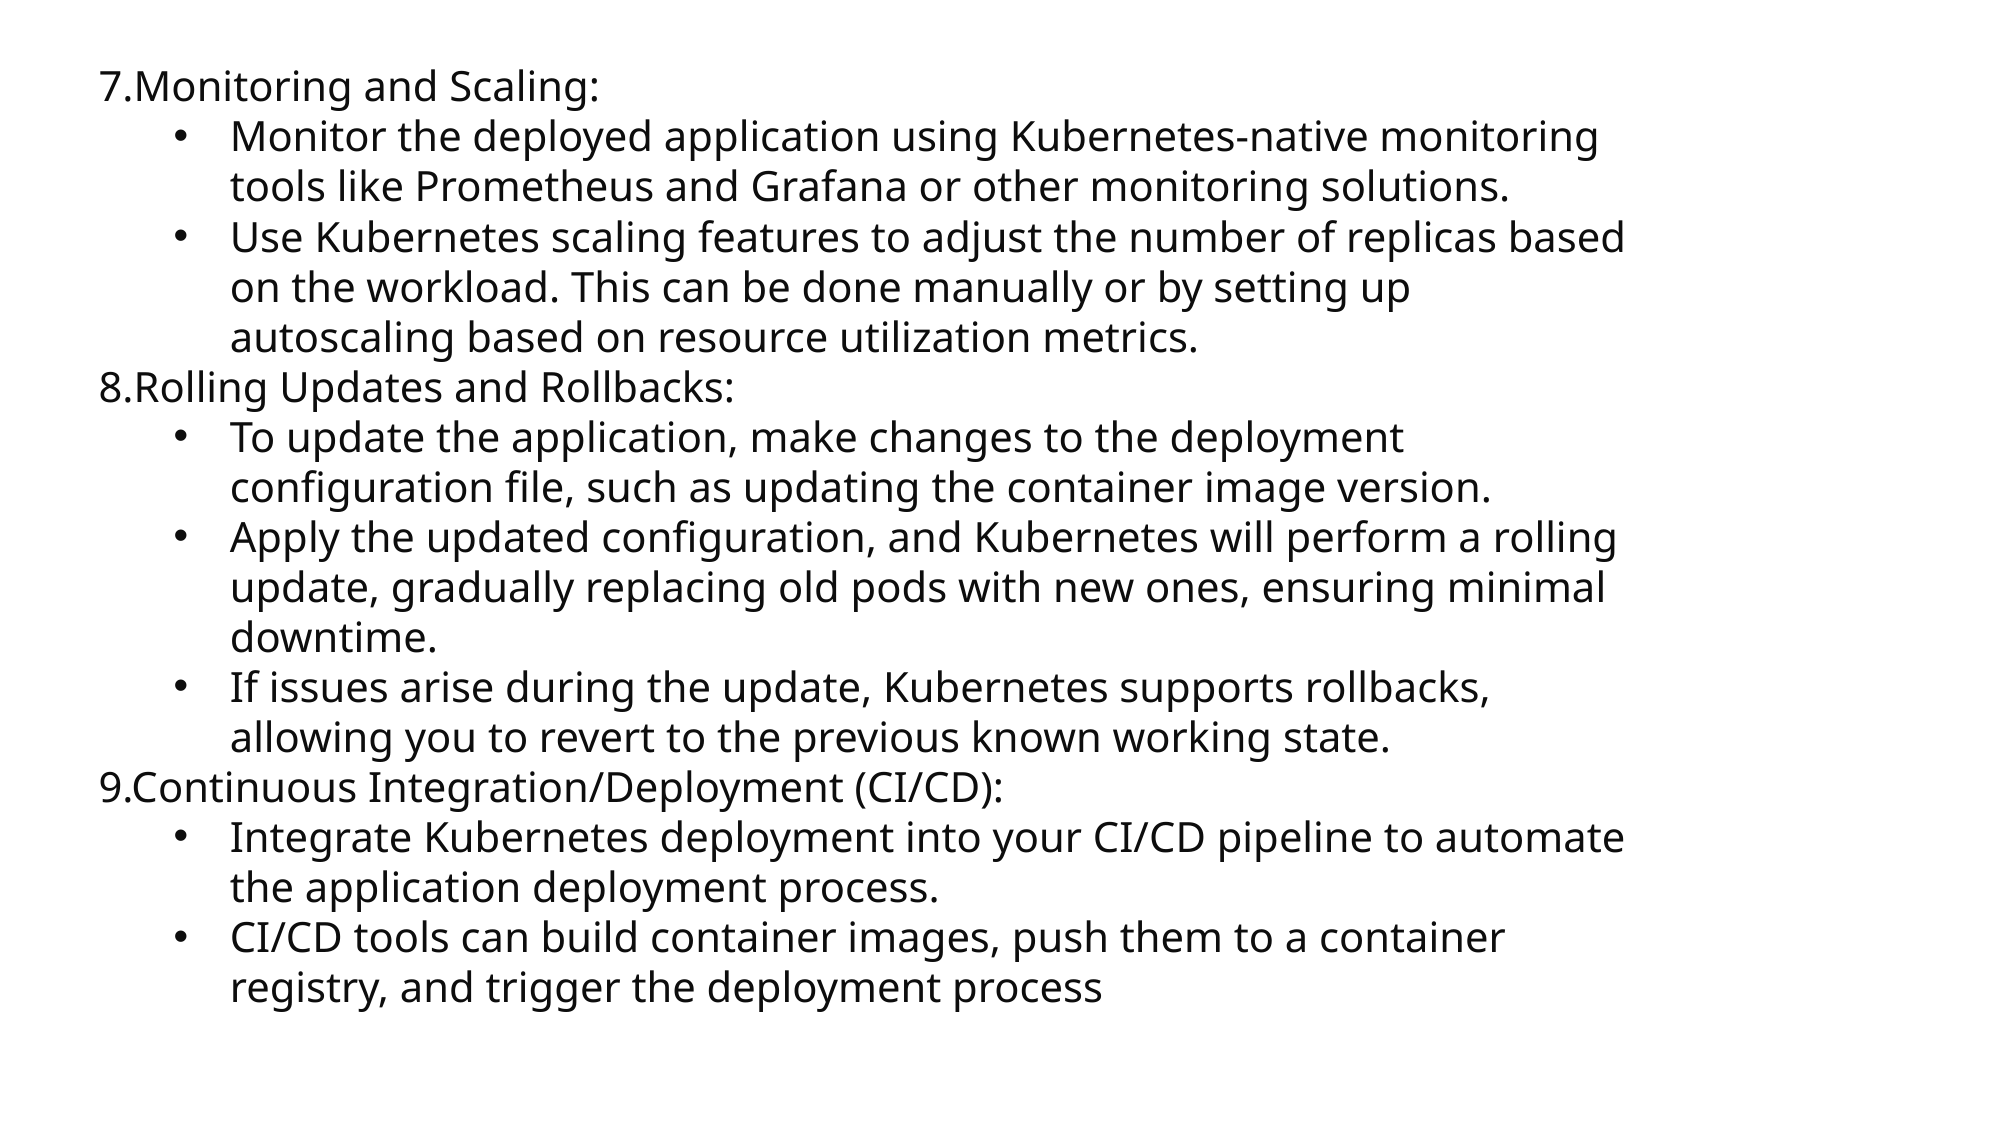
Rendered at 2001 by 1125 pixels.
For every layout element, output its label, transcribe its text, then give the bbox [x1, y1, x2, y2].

text_box 7.Monitoring and Scaling: Monitor the deployed application using Kubernetes-native monitoring tools like Prometheus and Grafana or other monitoring solutions. Use Kubernetes scaling features to adjust the number of replicas based on the workload. This can be done manually or by setting up autoscaling based on resource utilization metrics. 8.Rolling Updates and Rollbacks: To update the application, make changes to the deployment configuration file, such as updating the container image version. Apply the updated configuration, and Kubernetes will perform a rolling update, gradually replacing old pods with new ones, ensuring minimal downtime. If issues arise during the update, Kubernetes supports rollbacks, allowing you to revert to the previous known working state. 9.Continuous Integration/Deployment (CI/CD): Integrate Kubernetes deployment into your CI/CD pipeline to automate the application deployment process. CI/CD tools can build container images, push them to a container registry, and trigger the deployment process [83, 52, 1658, 1068]
